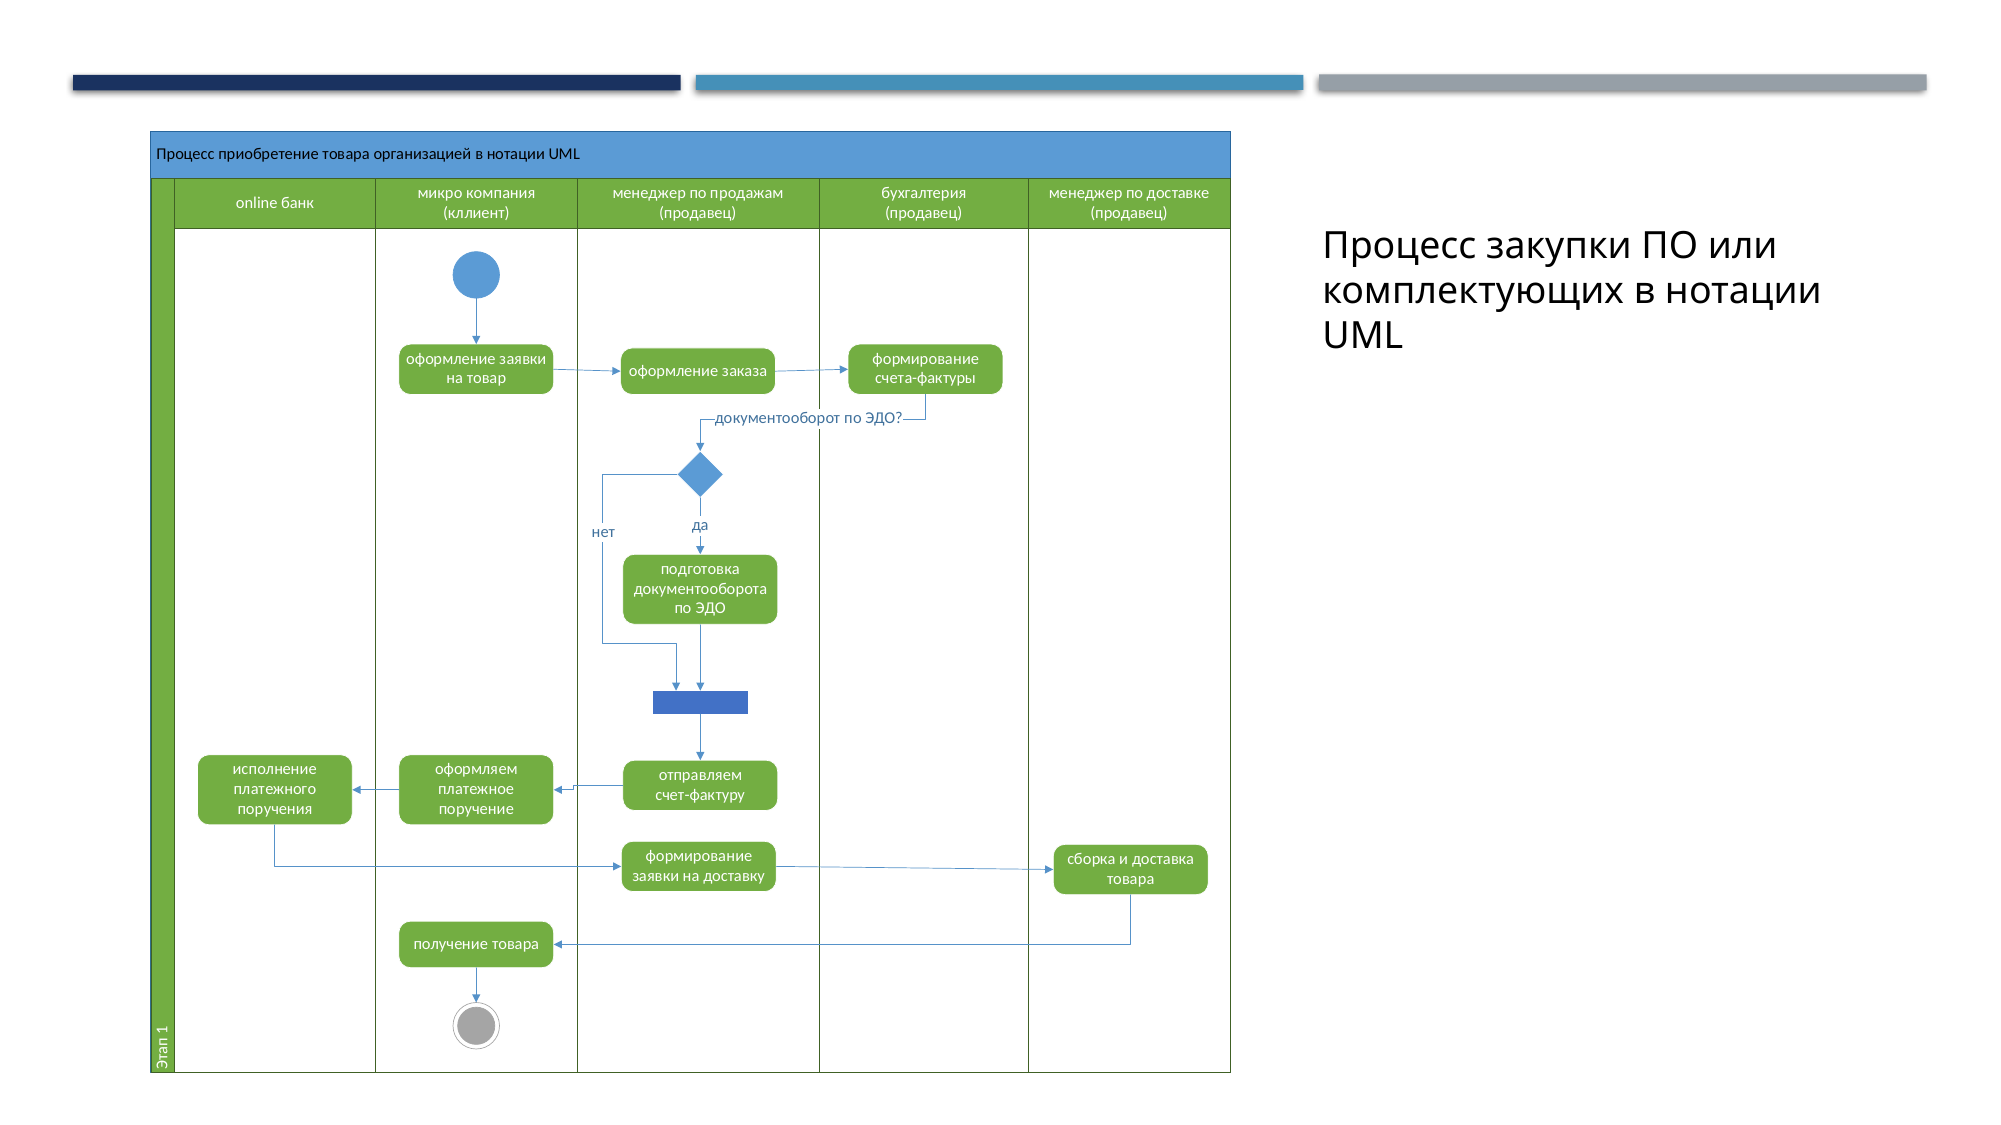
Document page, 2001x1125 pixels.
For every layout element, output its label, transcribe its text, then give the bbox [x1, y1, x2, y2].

picture [145, 128, 1232, 1079]
text_box Процесс закупки ПО или комплектующих в нотации UML [1307, 213, 1887, 409]
